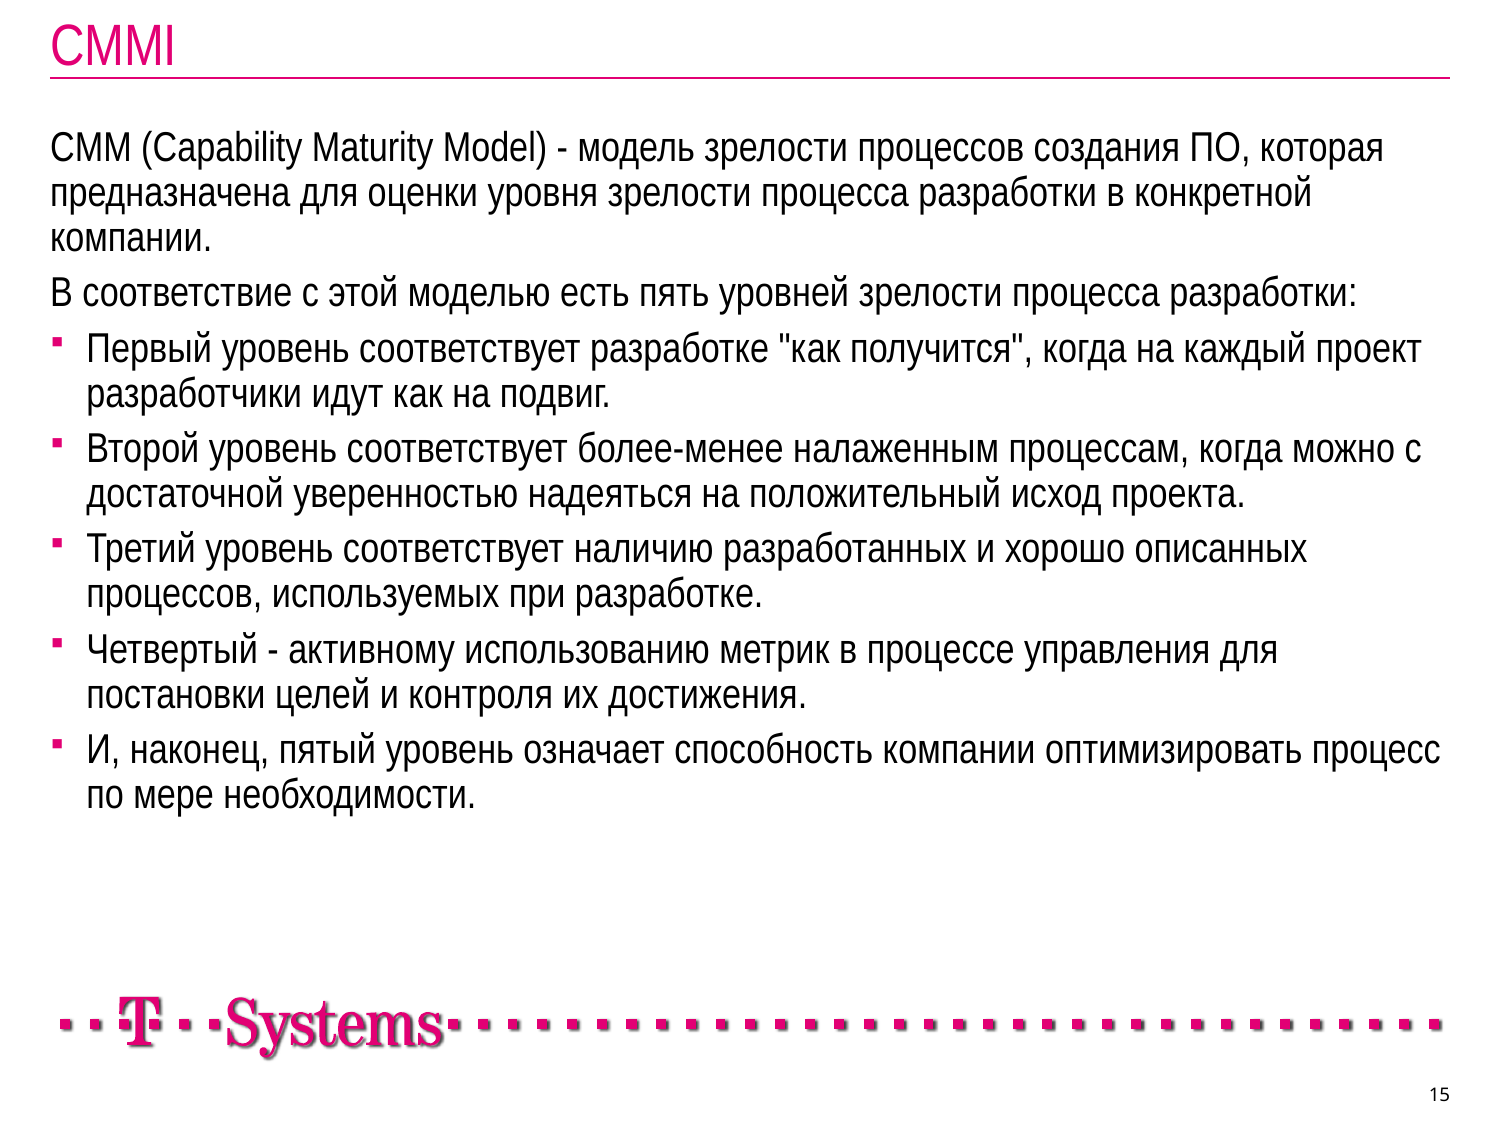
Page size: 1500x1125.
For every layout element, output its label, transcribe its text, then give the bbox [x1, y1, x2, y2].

slide_number 15 [1361, 1082, 1451, 1107]
title CMMI [50, 14, 1450, 91]
list CMM (Capability Maturity Model) - модель зрелости процессов создания ПО, которая предназначена для оценки уровня зрелости процесса разработки в конкретной компании. В соответствие с этой моделью есть пять уровней зрелости процесса разработки: Первый уровень соответствует разработке "как получится", когда на каждый проект разработчики идут как на подвиг. Второй уровень соответствует более-менее налаженным процессам, когда можно с достаточной уверенностью надеяться на положительный исход проекта. Третий уровень соответствует наличию разработанных и хорошо описанных процессов, используемых при разработке. Четвертый - активному использованию метрик в процессе управления для постановки целей и контроля их достижения. И, наконец, пятый уровень означает способность компании оптимизировать процесс по мере необходимости. [50, 125, 1450, 988]
